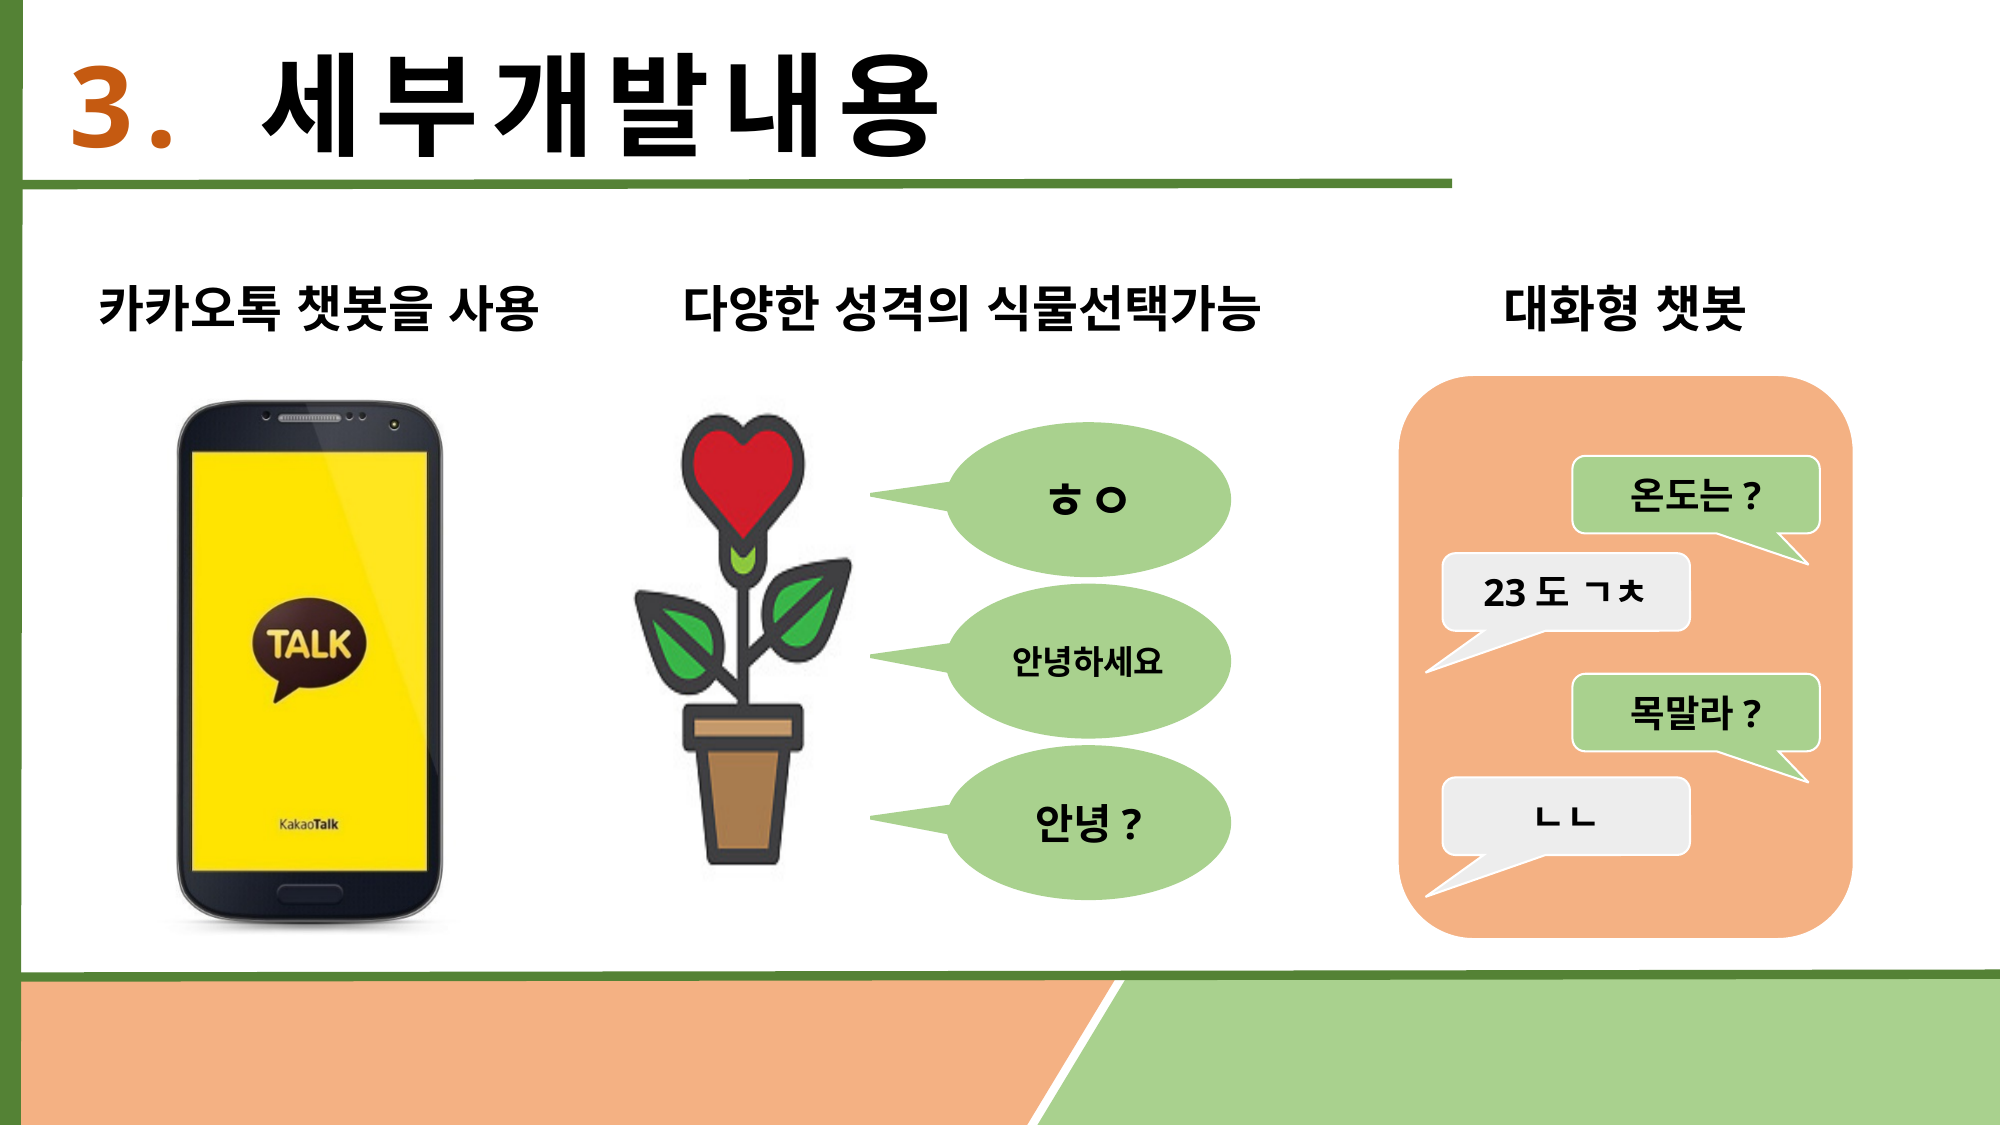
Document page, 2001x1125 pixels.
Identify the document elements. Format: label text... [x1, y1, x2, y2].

text_box [1036, 979, 2000, 1125]
text_box 카카오톡 챗봇을 사용 [83, 269, 556, 345]
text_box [1397, 374, 1854, 940]
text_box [616, 390, 1232, 905]
text_box 대화형 챗봇 [1488, 269, 1763, 345]
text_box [3, 974, 2000, 978]
text_box 3. 세부개발내용 [54, 27, 958, 178]
picture [151, 374, 476, 952]
text_box 다양한 성격의 식물선택가능 [667, 269, 1278, 345]
text_box [21, 981, 1116, 1125]
